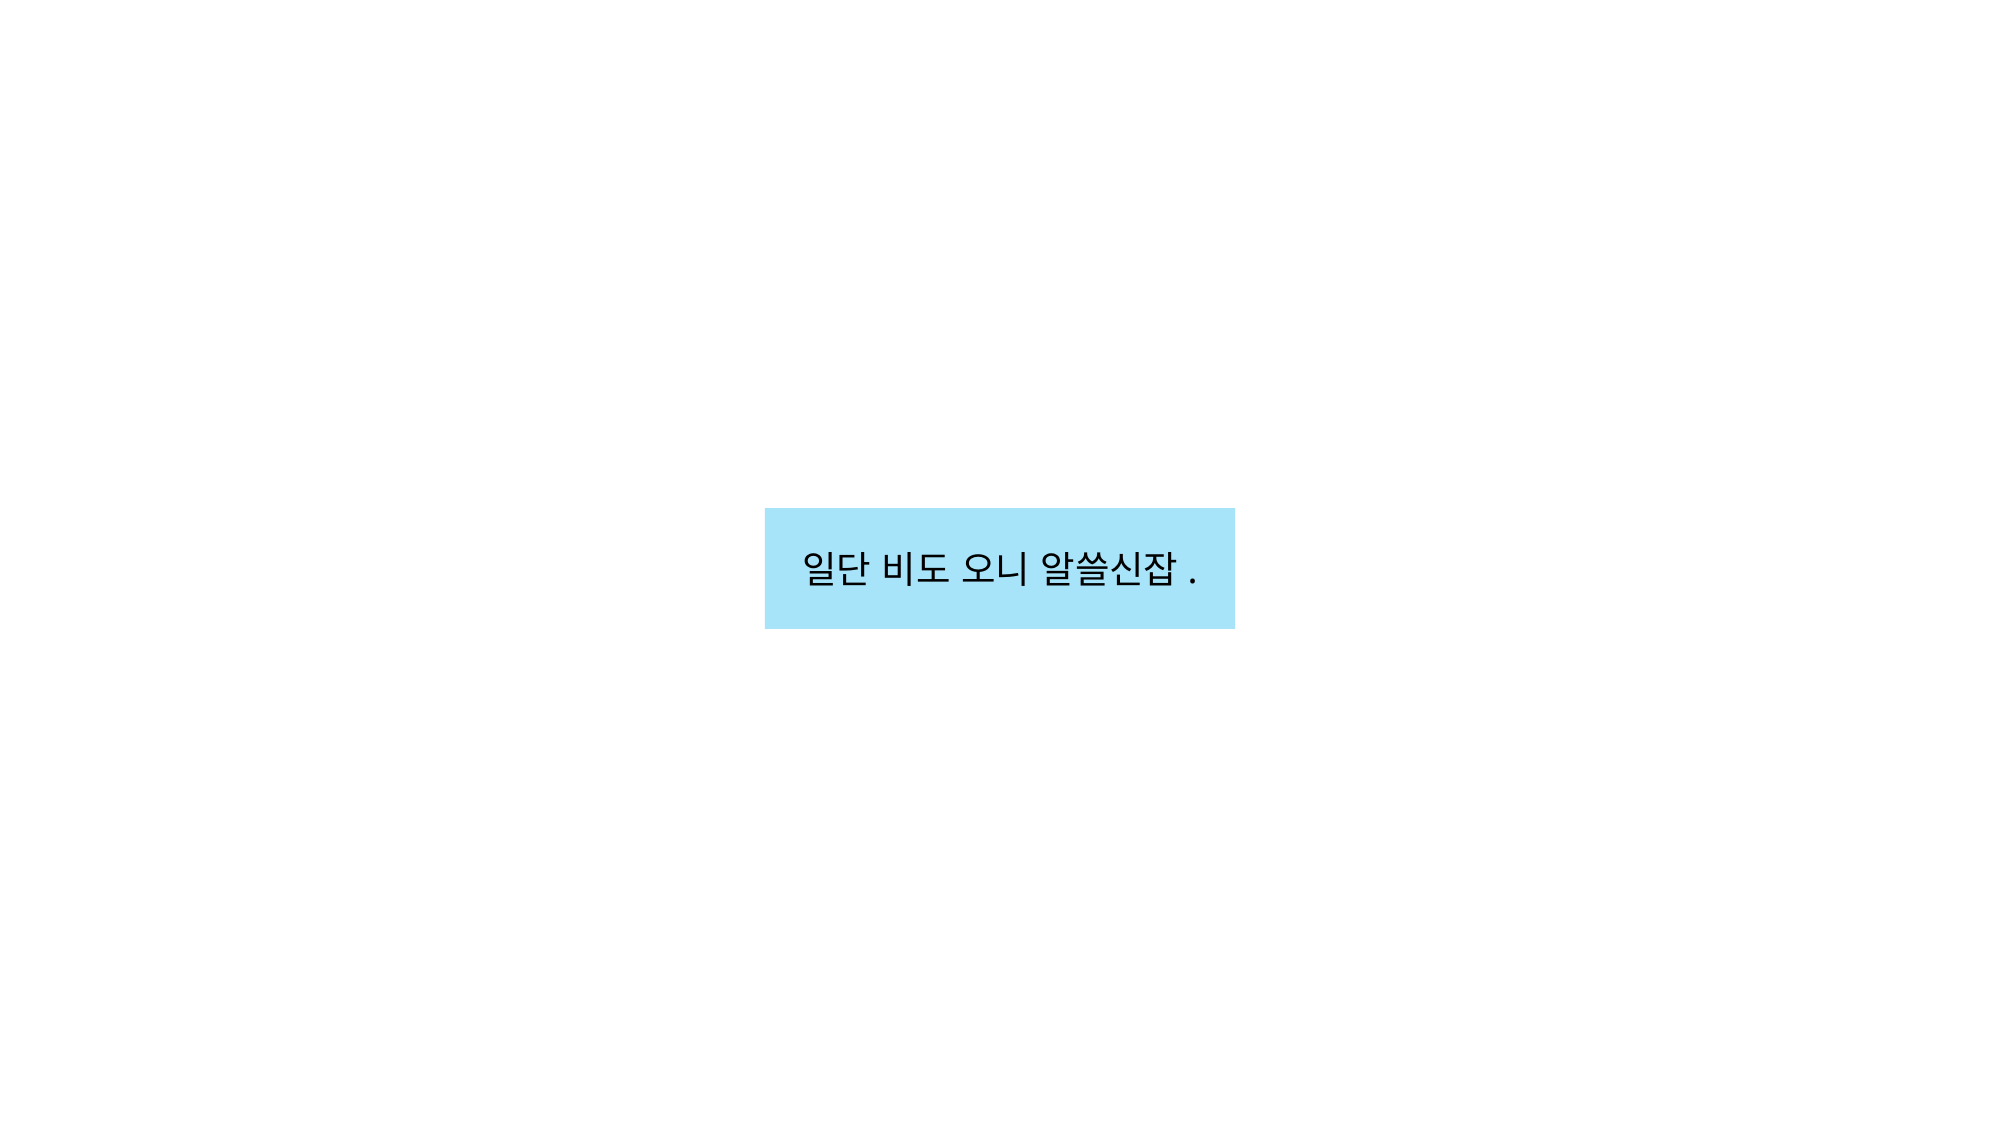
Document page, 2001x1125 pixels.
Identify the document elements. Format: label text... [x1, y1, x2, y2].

text_box 일단 비도 오니 알쓸신잡. [764, 507, 1236, 630]
